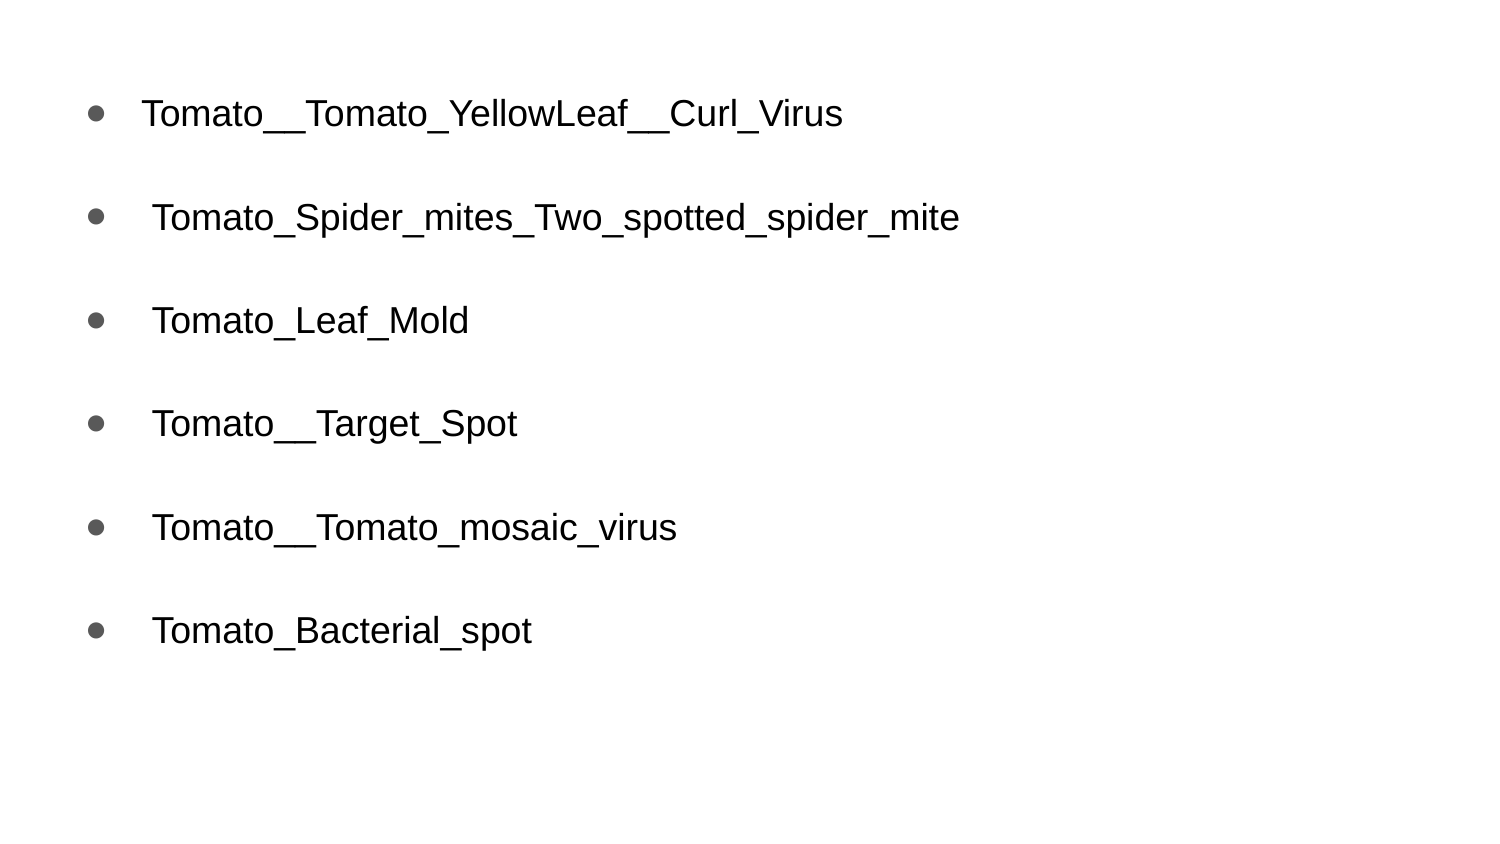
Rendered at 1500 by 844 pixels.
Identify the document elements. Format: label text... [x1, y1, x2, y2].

list Tomato__Tomato_YellowLeaf__Curl_Virus Tomato_Spider_mites_Two_spotted_spider_mite Tomato_Leaf_Mold Tomato__Target_Spot Tomato__Tomato_mosaic_virus Tomato_Bacterial_spot [51, 67, 1449, 750]
